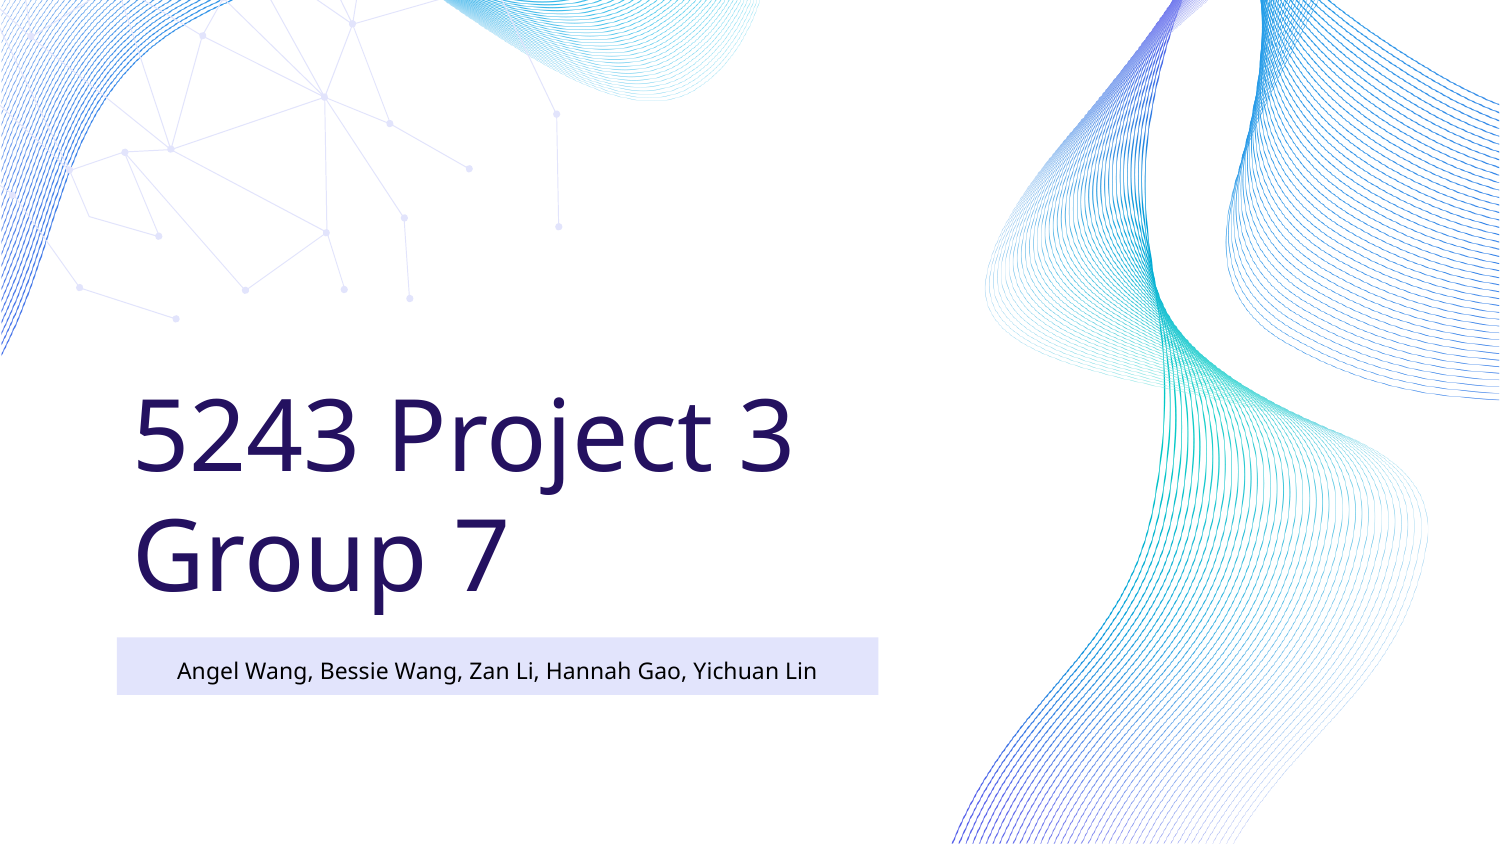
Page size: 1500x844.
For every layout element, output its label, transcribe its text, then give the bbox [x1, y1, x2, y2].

title 5243 Project 3 Group 7 [116, 361, 936, 627]
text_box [0, 0, 596, 326]
picture [941, 0, 1500, 844]
picture [0, 0, 776, 371]
subtitle Angel Wang, Bessie Wang, Zan Li, Hannah Gao, Yichuan Lin [116, 637, 879, 695]
